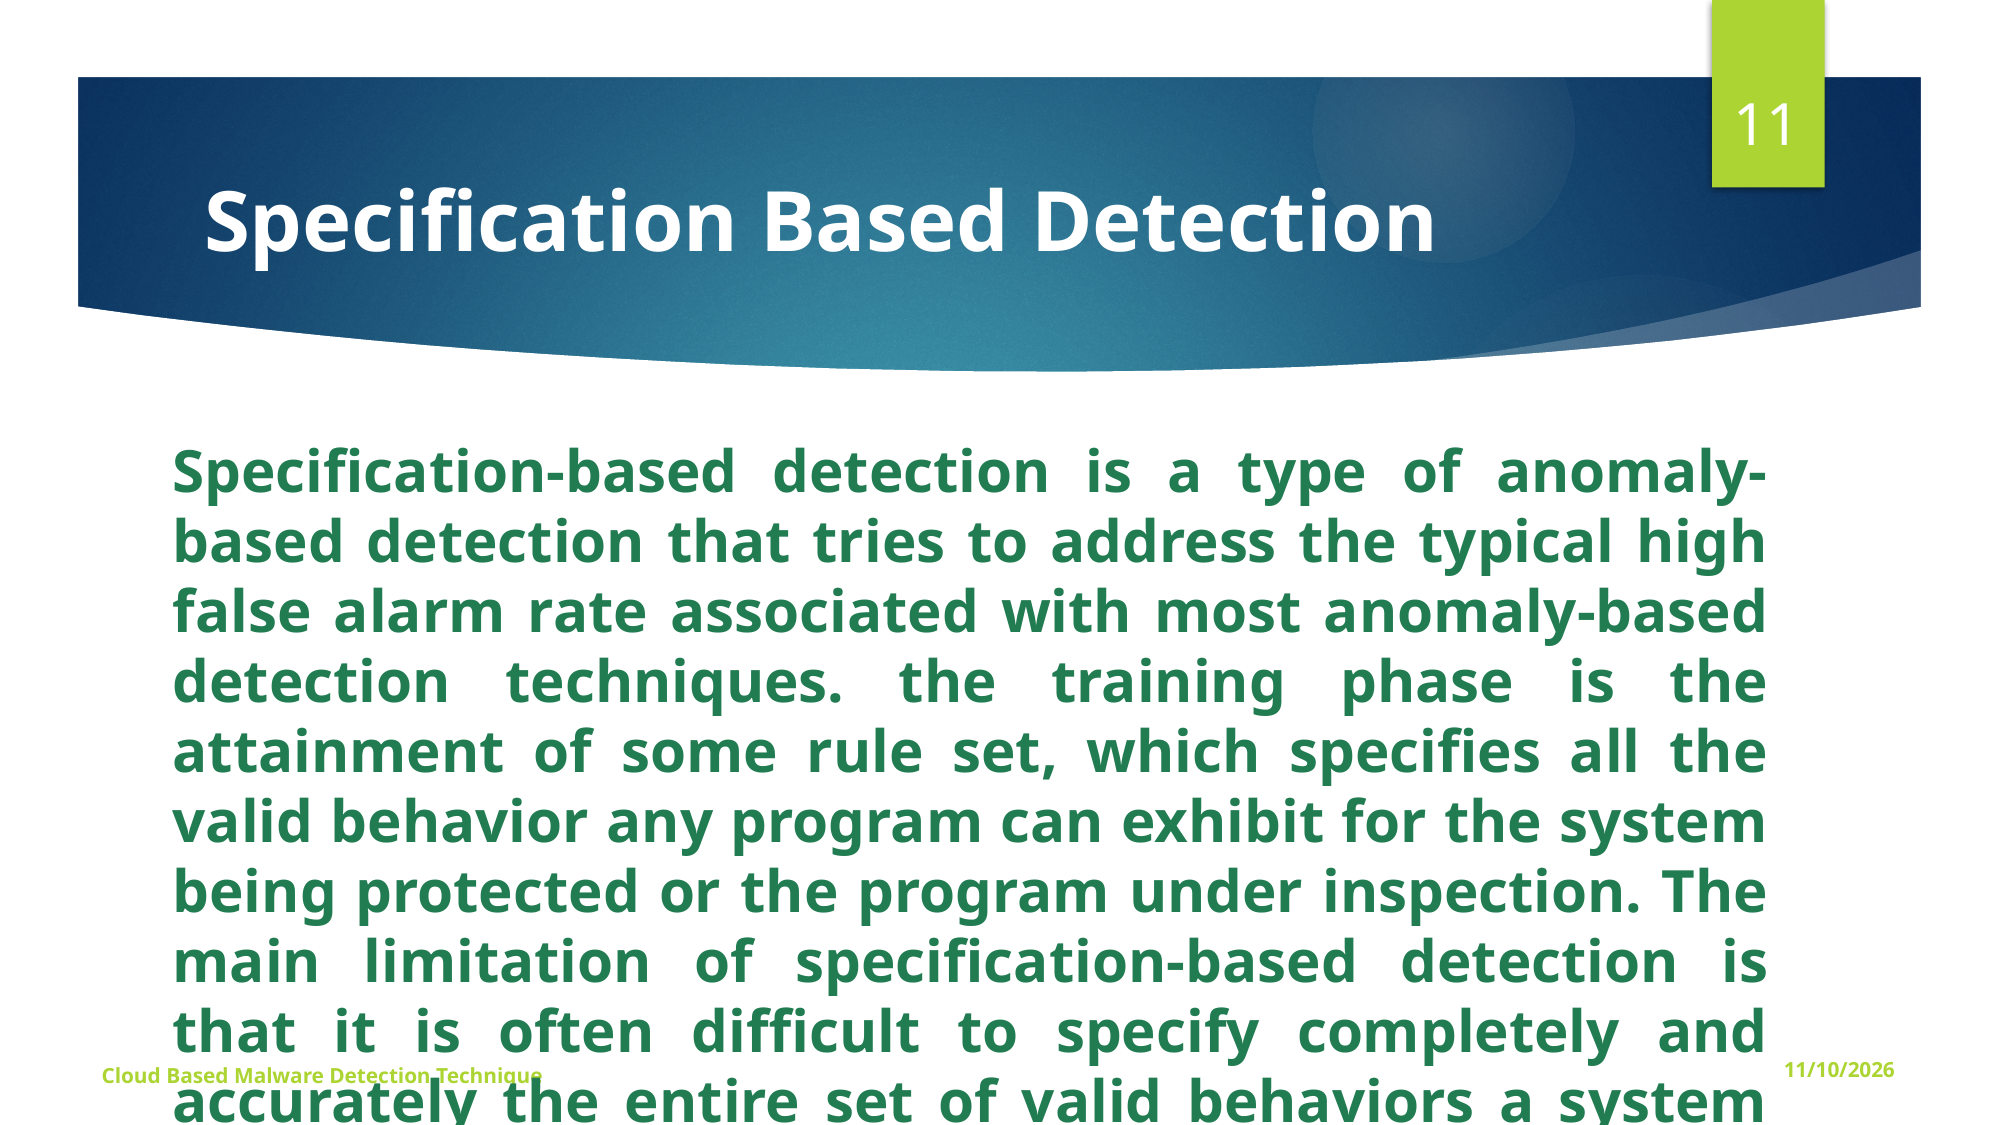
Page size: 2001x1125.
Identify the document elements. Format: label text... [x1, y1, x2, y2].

list Specification-based detection is a type of anomaly-based detection that tries to address the typical high false alarm rate associated with most anomaly-based detection techniques. the training phase is the attainment of some rule set, which specifies all the valid behavior any program can exhibit for the system being protected or the program under inspection. The main limitation of specification-based detection is that it is often difficult to specify completely and accurately the entire set of valid behaviors a system should exhibit. [157, 427, 1784, 988]
footer Cloud Based Malware Detection Technique [86, 1048, 720, 1099]
title Specification Based Detection [189, 159, 1627, 276]
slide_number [1747, 1048, 1910, 1099]
slide_number 11 [1698, 48, 1836, 175]
